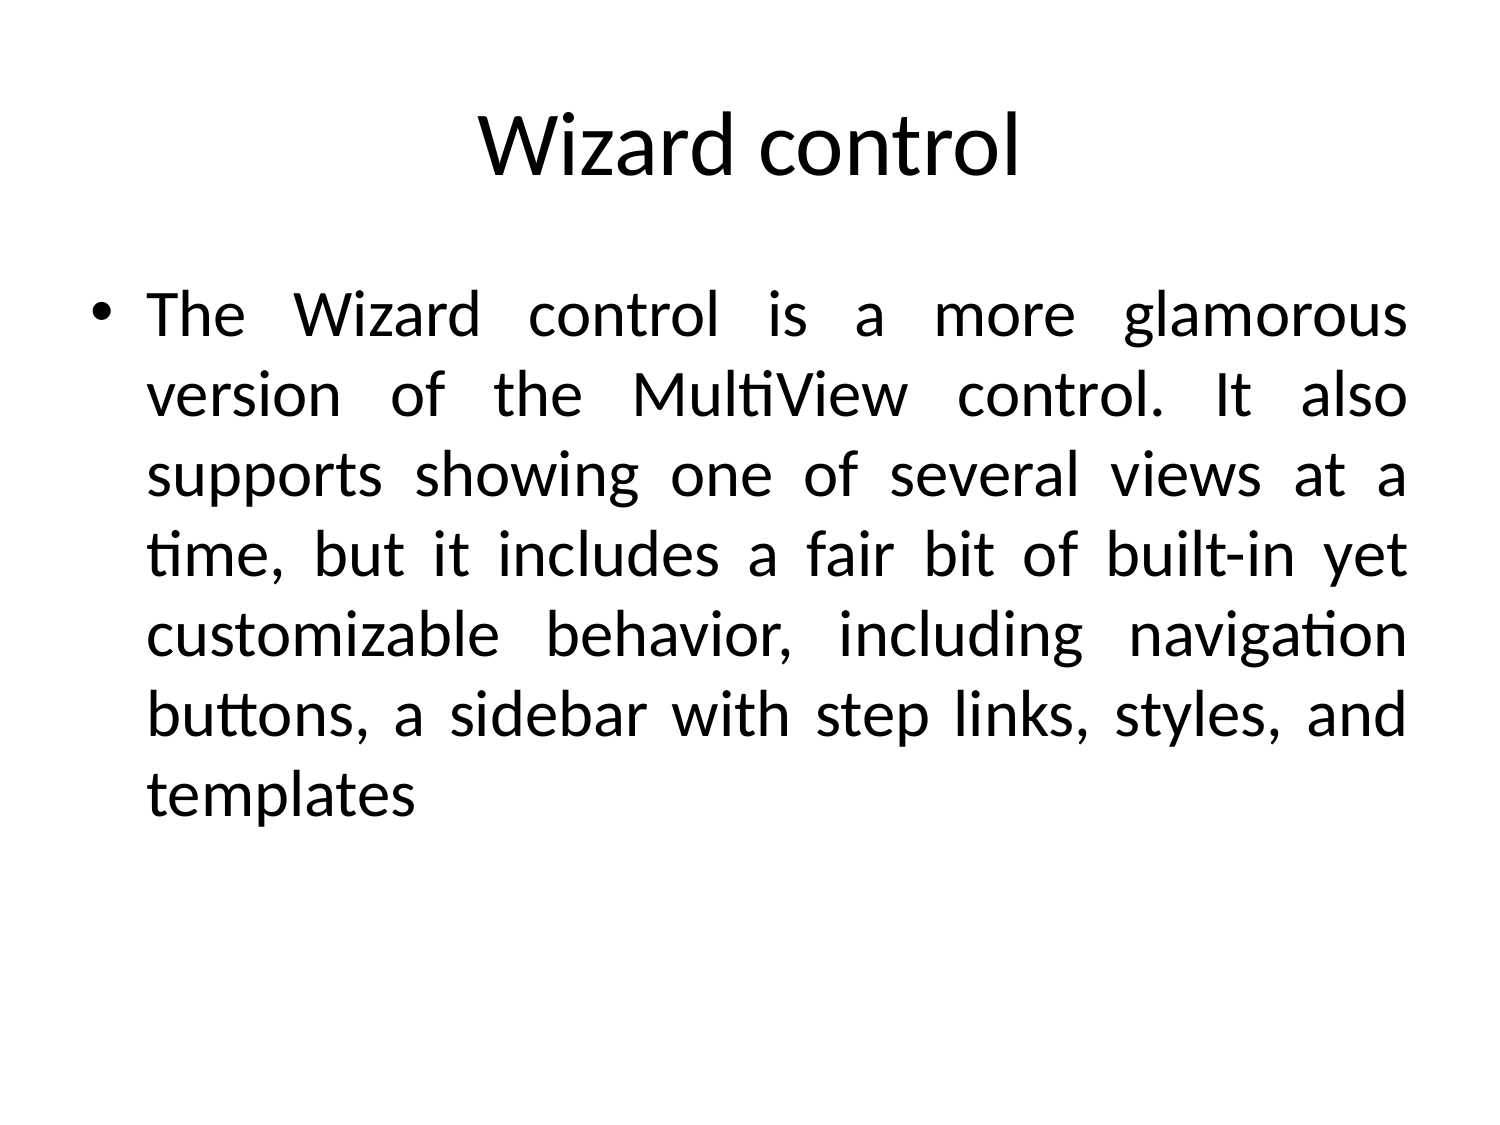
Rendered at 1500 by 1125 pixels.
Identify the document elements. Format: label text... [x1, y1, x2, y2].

title Wizard control [75, 45, 1425, 233]
list The Wizard control is a more glamorous version of the MultiView control. It also supports showing one of several views at a time, but it includes a fair bit of built-in yet customizable behavior, including navigation buttons, a sidebar with step links, styles, and templates [75, 262, 1425, 1005]
